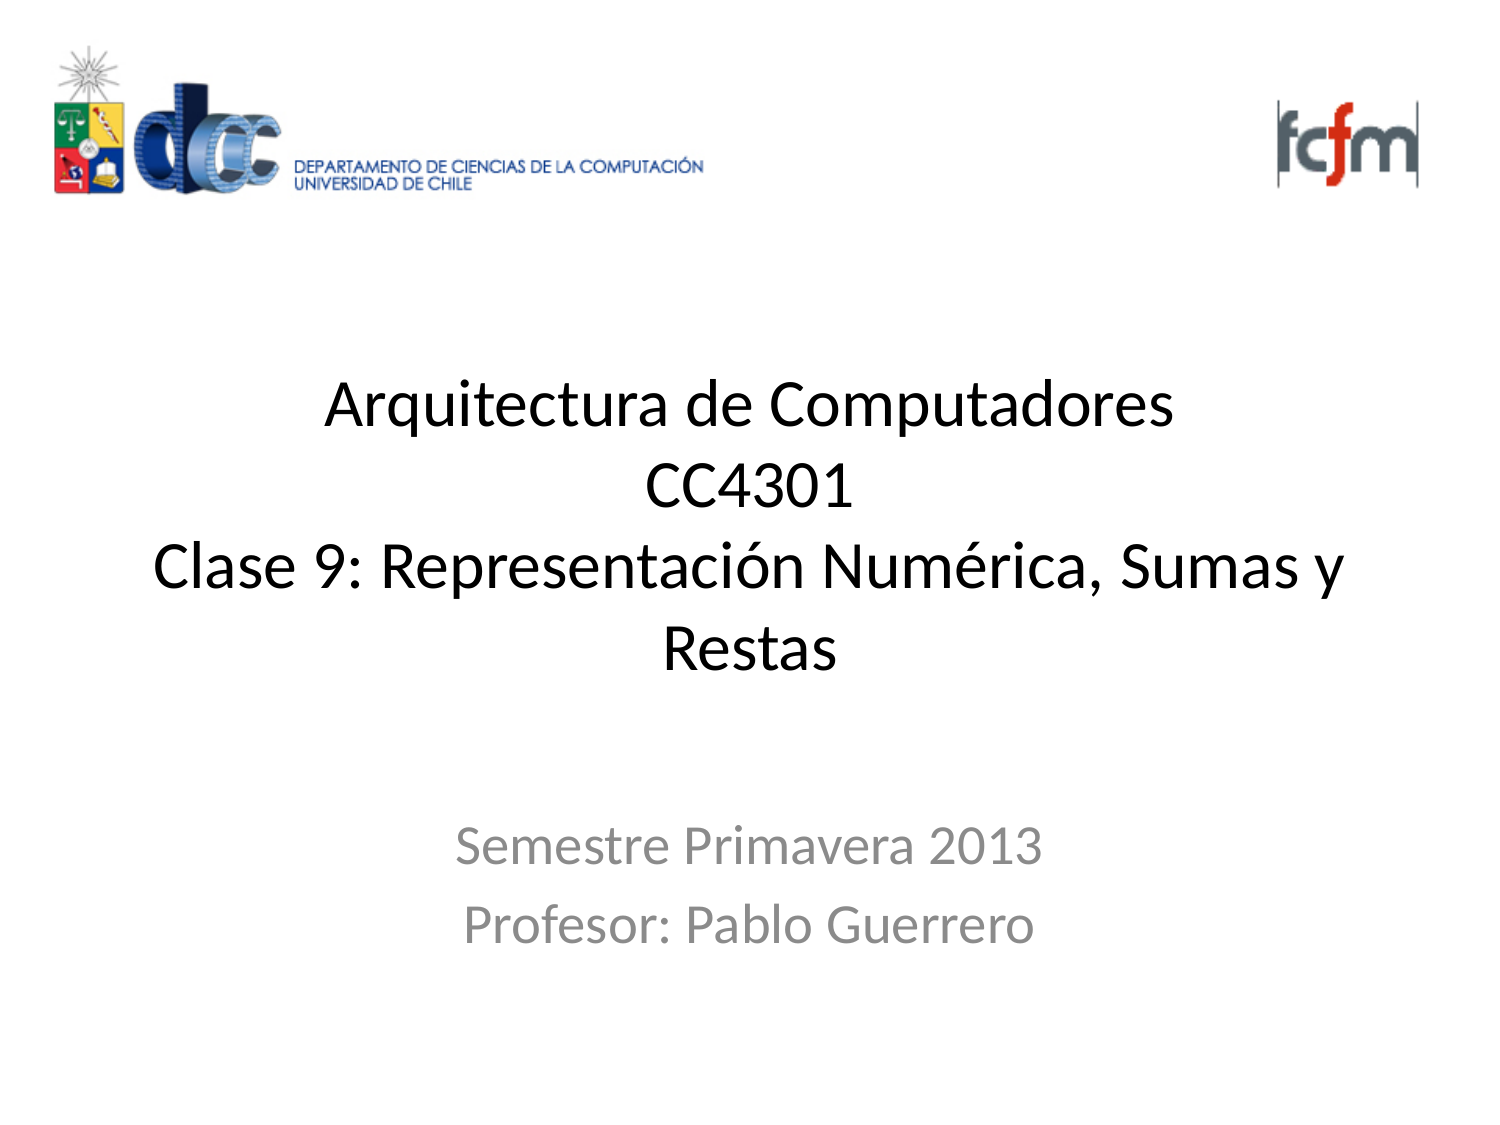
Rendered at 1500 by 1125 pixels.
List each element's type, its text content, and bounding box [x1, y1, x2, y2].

subtitle Semestre Primavera 2013 Profesor: Pablo Guerrero [225, 800, 1275, 963]
picture [1231, 0, 1426, 209]
title Arquitectura de Computadores CC4301 Clase 9: Representación Numérica, Sumas y Restas [112, 349, 1388, 693]
picture [49, 24, 705, 215]
